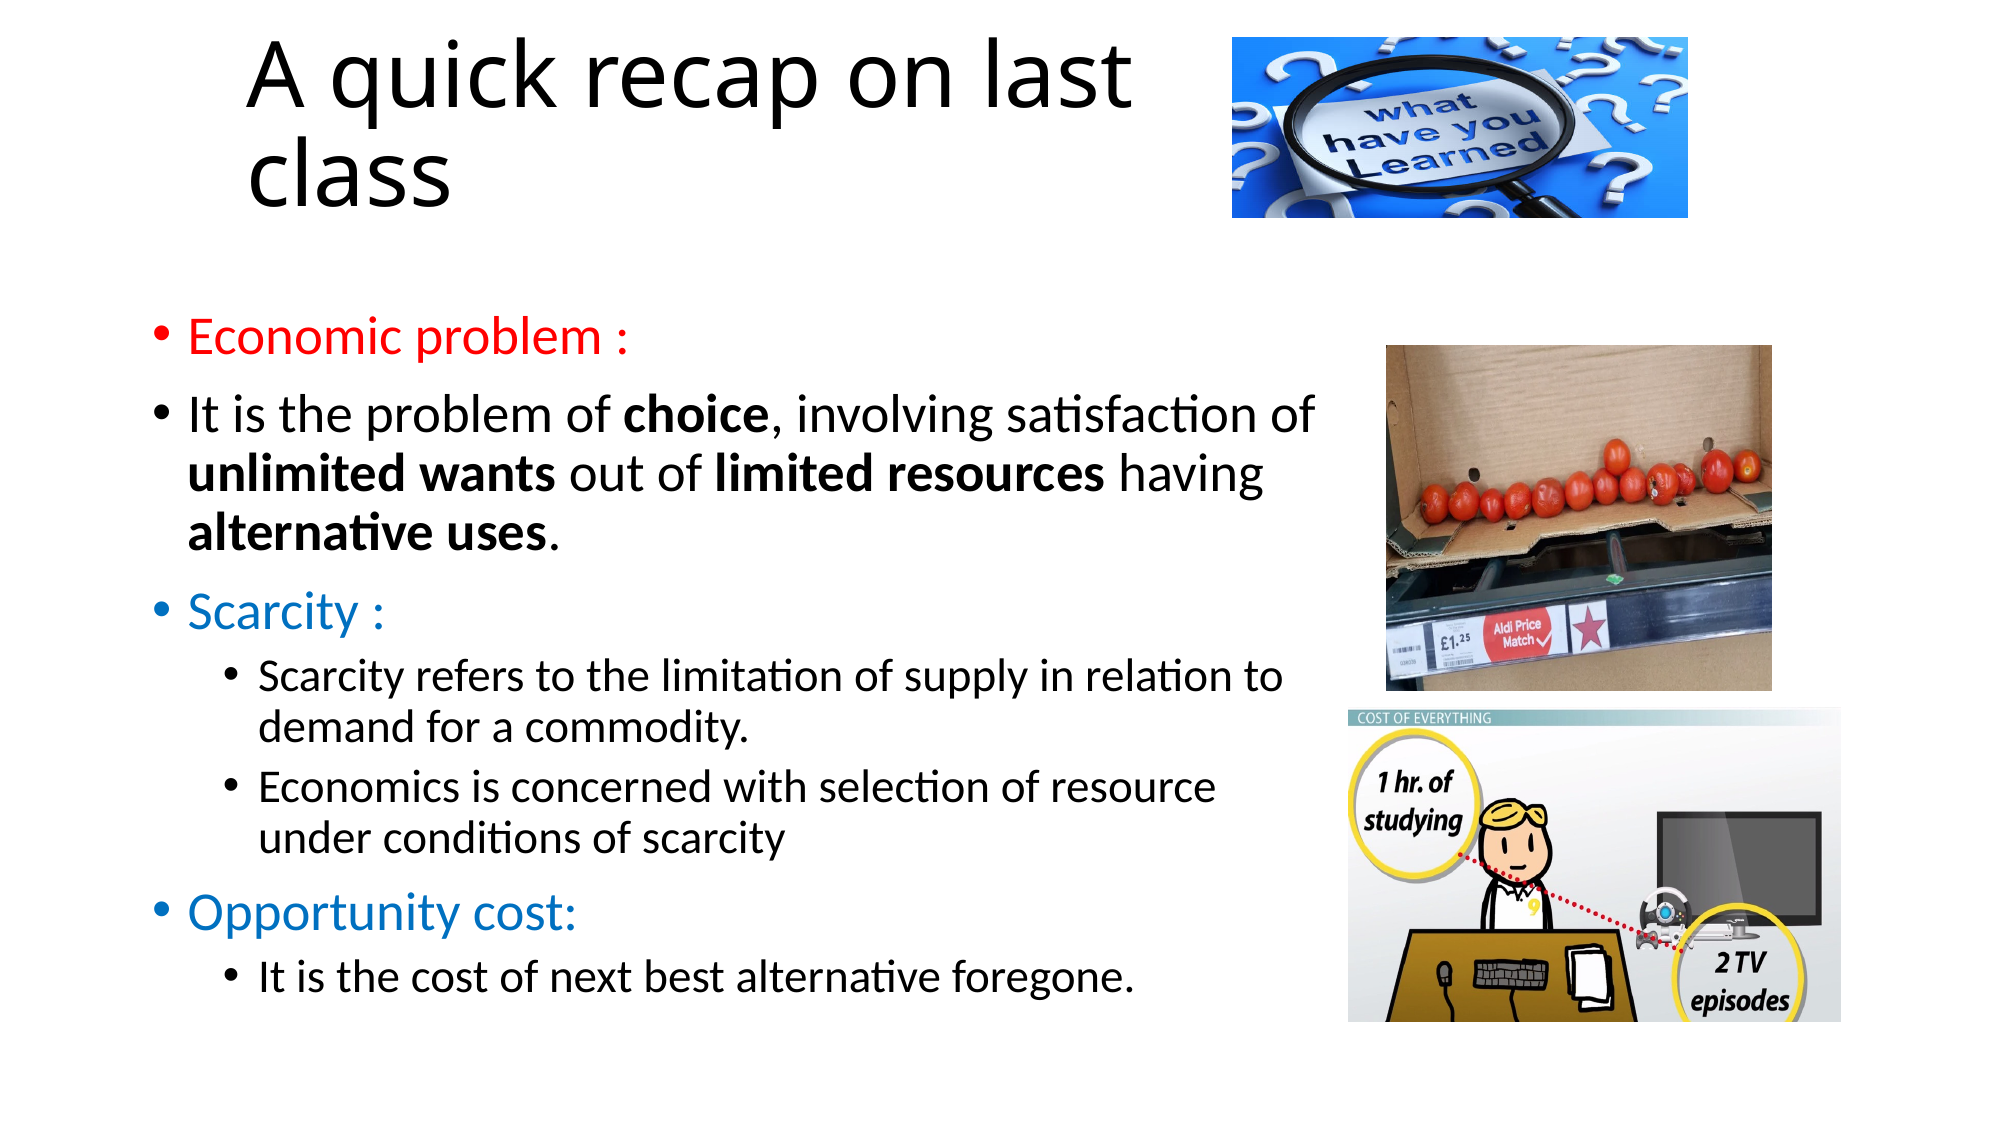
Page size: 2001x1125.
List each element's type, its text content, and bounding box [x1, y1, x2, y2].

text_box [975, 506, 1258, 821]
title A quick recap on last class [231, 59, 1232, 197]
list Economic problem : It is the problem of choice, involving satisfaction of unlimited wants out of limited resources having alternative uses. Scarcity : Scarcity refers to the limitation of supply in relation to demand for a commodity. Economics is concerned with selection of resource under conditions of scarcity Opportunity cost: It is the cost of next best alternative foregone. [137, 299, 1335, 1014]
picture [1386, 345, 1772, 691]
picture [1348, 707, 1841, 1022]
picture [1232, 37, 1688, 219]
